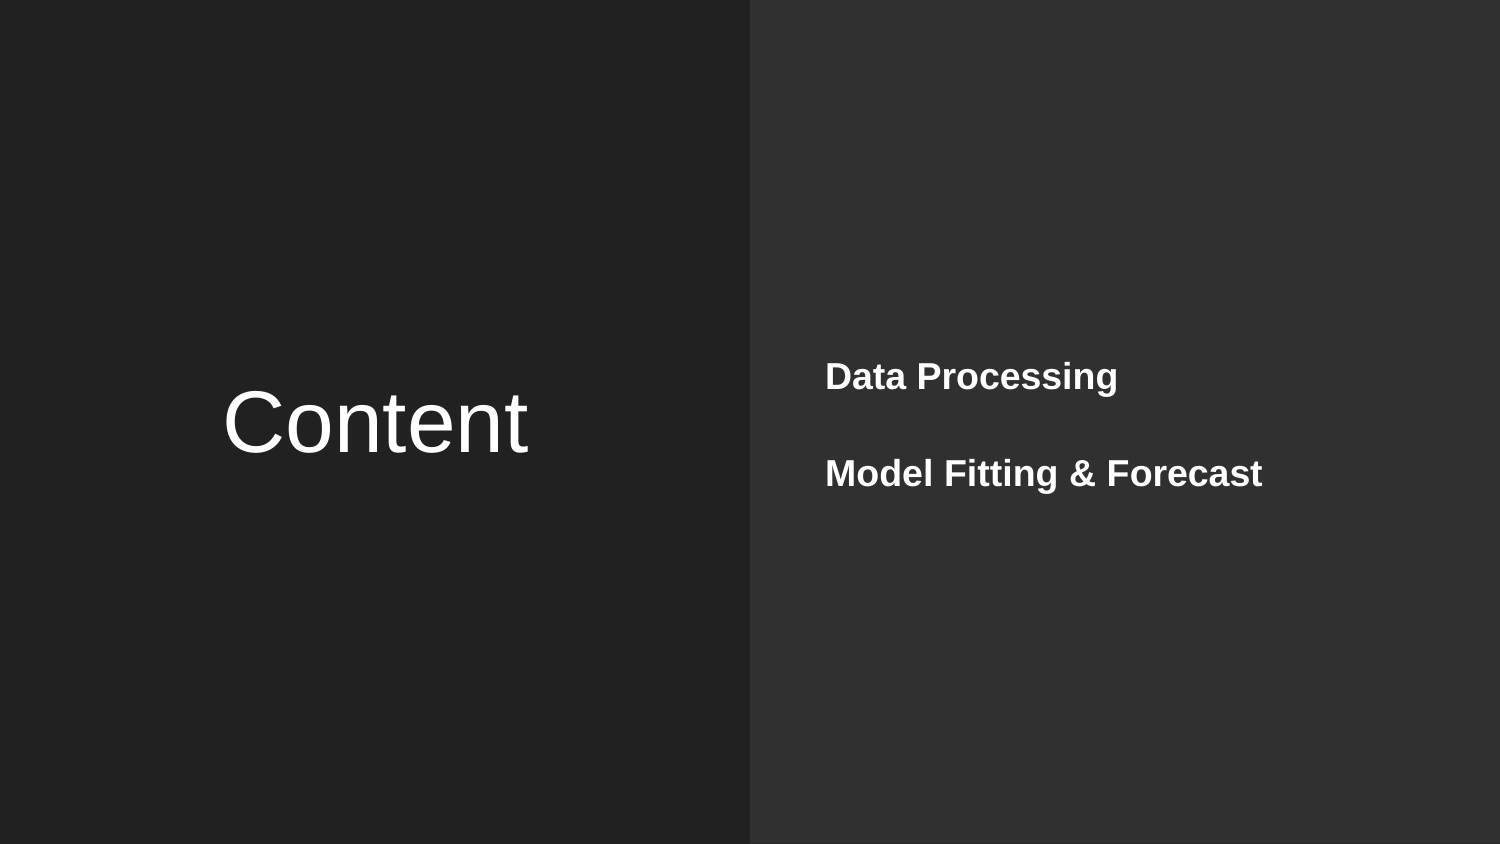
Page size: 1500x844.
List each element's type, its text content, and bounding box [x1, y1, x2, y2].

title Content [43, 313, 708, 530]
list Data Processing Model Fitting & Forecast [810, 118, 1440, 725]
